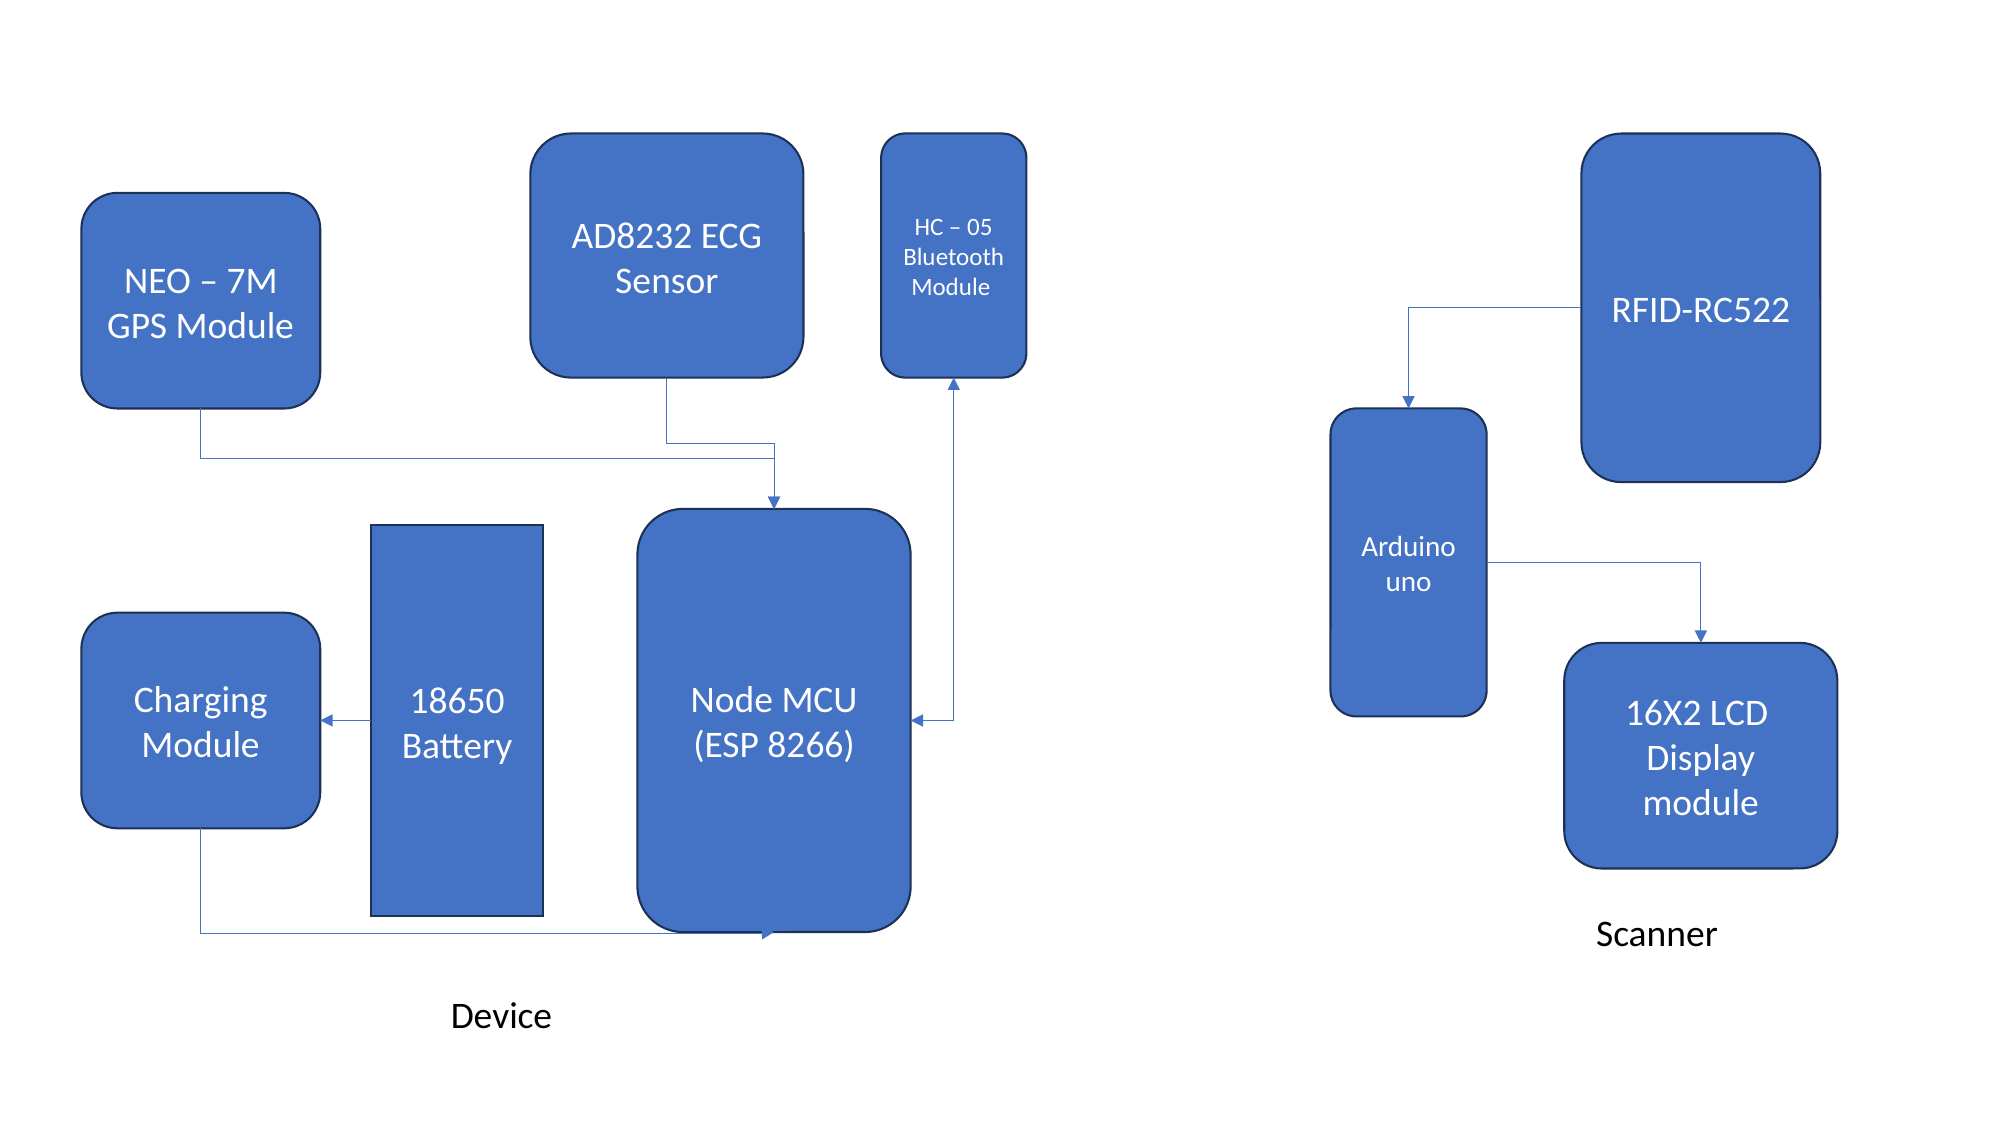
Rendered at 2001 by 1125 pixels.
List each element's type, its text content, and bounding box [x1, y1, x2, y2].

text_box AD8232 ECG Sensor [529, 132, 805, 379]
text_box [437, 171, 538, 746]
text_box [435, 593, 540, 1125]
text_box Charging Module [80, 611, 322, 830]
text_box Node MCU (ESP 8266) [636, 507, 912, 934]
text_box RFID-RC522 [1580, 132, 1822, 484]
text_box NEO – 7M GPS Module [80, 191, 322, 410]
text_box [654, 389, 787, 497]
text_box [760, 527, 1104, 571]
text_box Arduino uno [1329, 407, 1488, 718]
text_box Device [540, 983, 839, 1044]
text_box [1486, 562, 1701, 643]
text_box 18650 Battery [370, 524, 437, 917]
text_box Scanner [1581, 901, 1735, 962]
text_box 16X2 LCD Display module [1563, 641, 1839, 870]
text_box HC – 05 Bluetooth Module [880, 132, 1028, 379]
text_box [1408, 307, 1582, 409]
text_box 18650 Battery [538, 524, 544, 917]
